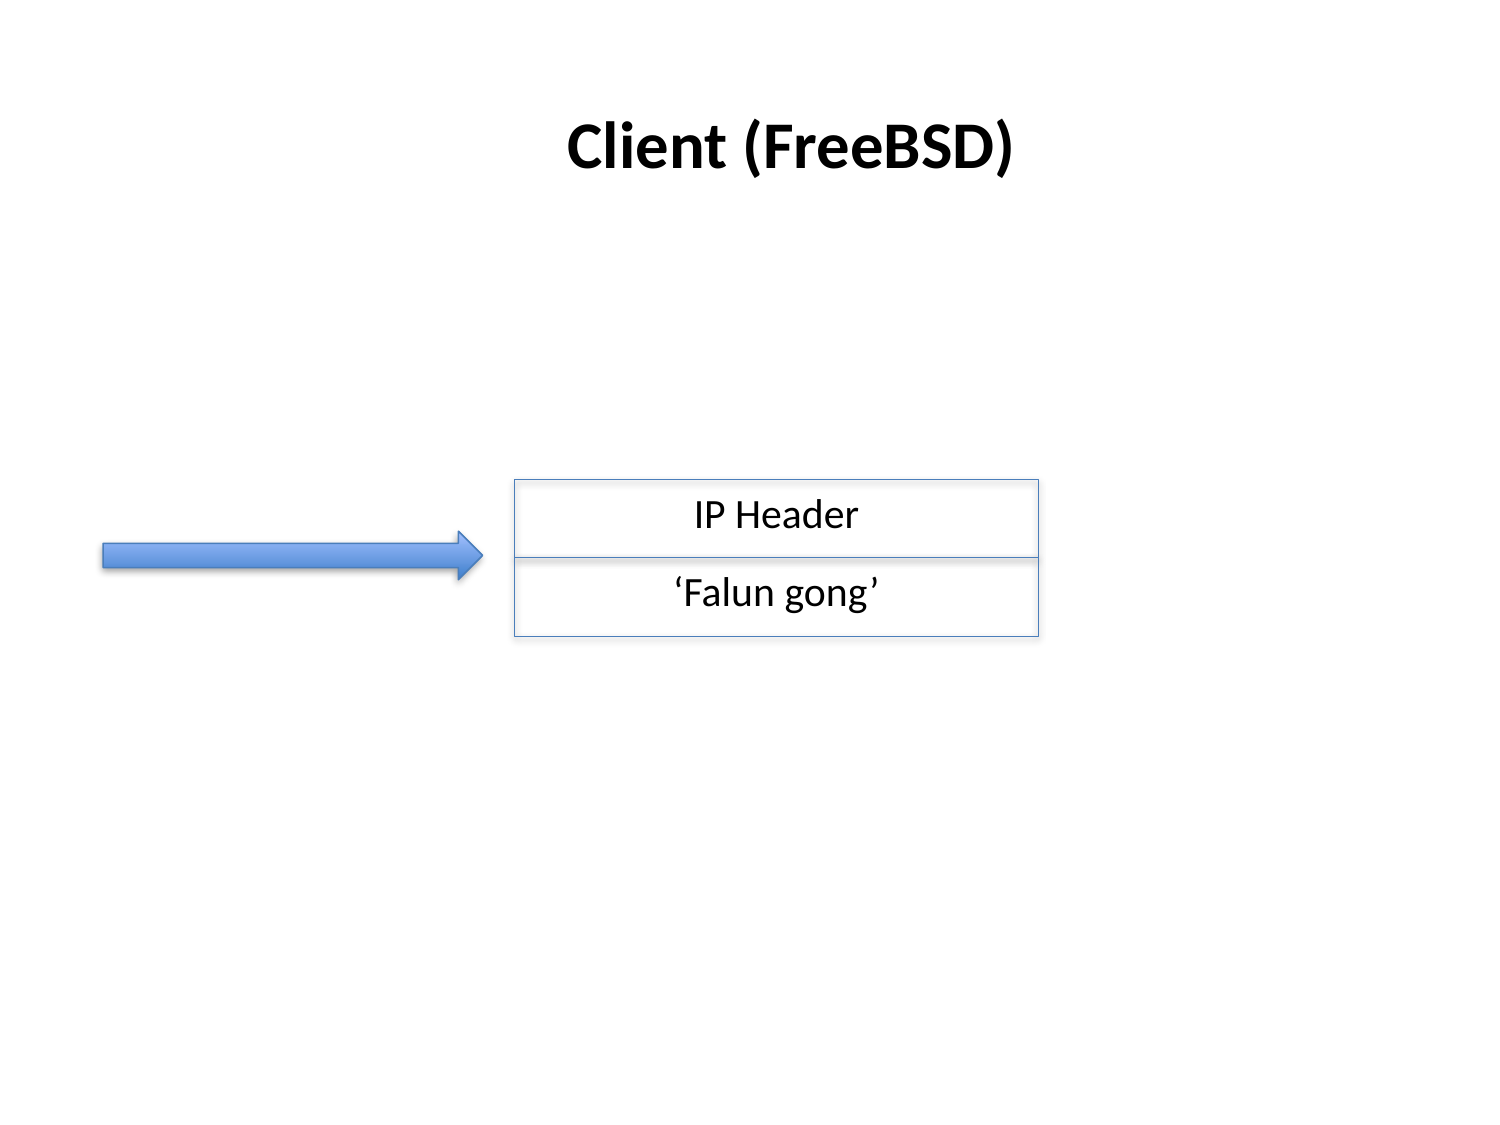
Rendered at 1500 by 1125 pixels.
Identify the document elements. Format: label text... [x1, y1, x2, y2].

text_box [514, 623, 1039, 637]
text_box ‘Falun gong’ [514, 557, 1039, 623]
text_box [102, 530, 484, 581]
text_box IP Header [514, 479, 1039, 545]
text_box [514, 545, 1039, 556]
text_box Client (FreeBSD) [552, 94, 1031, 190]
